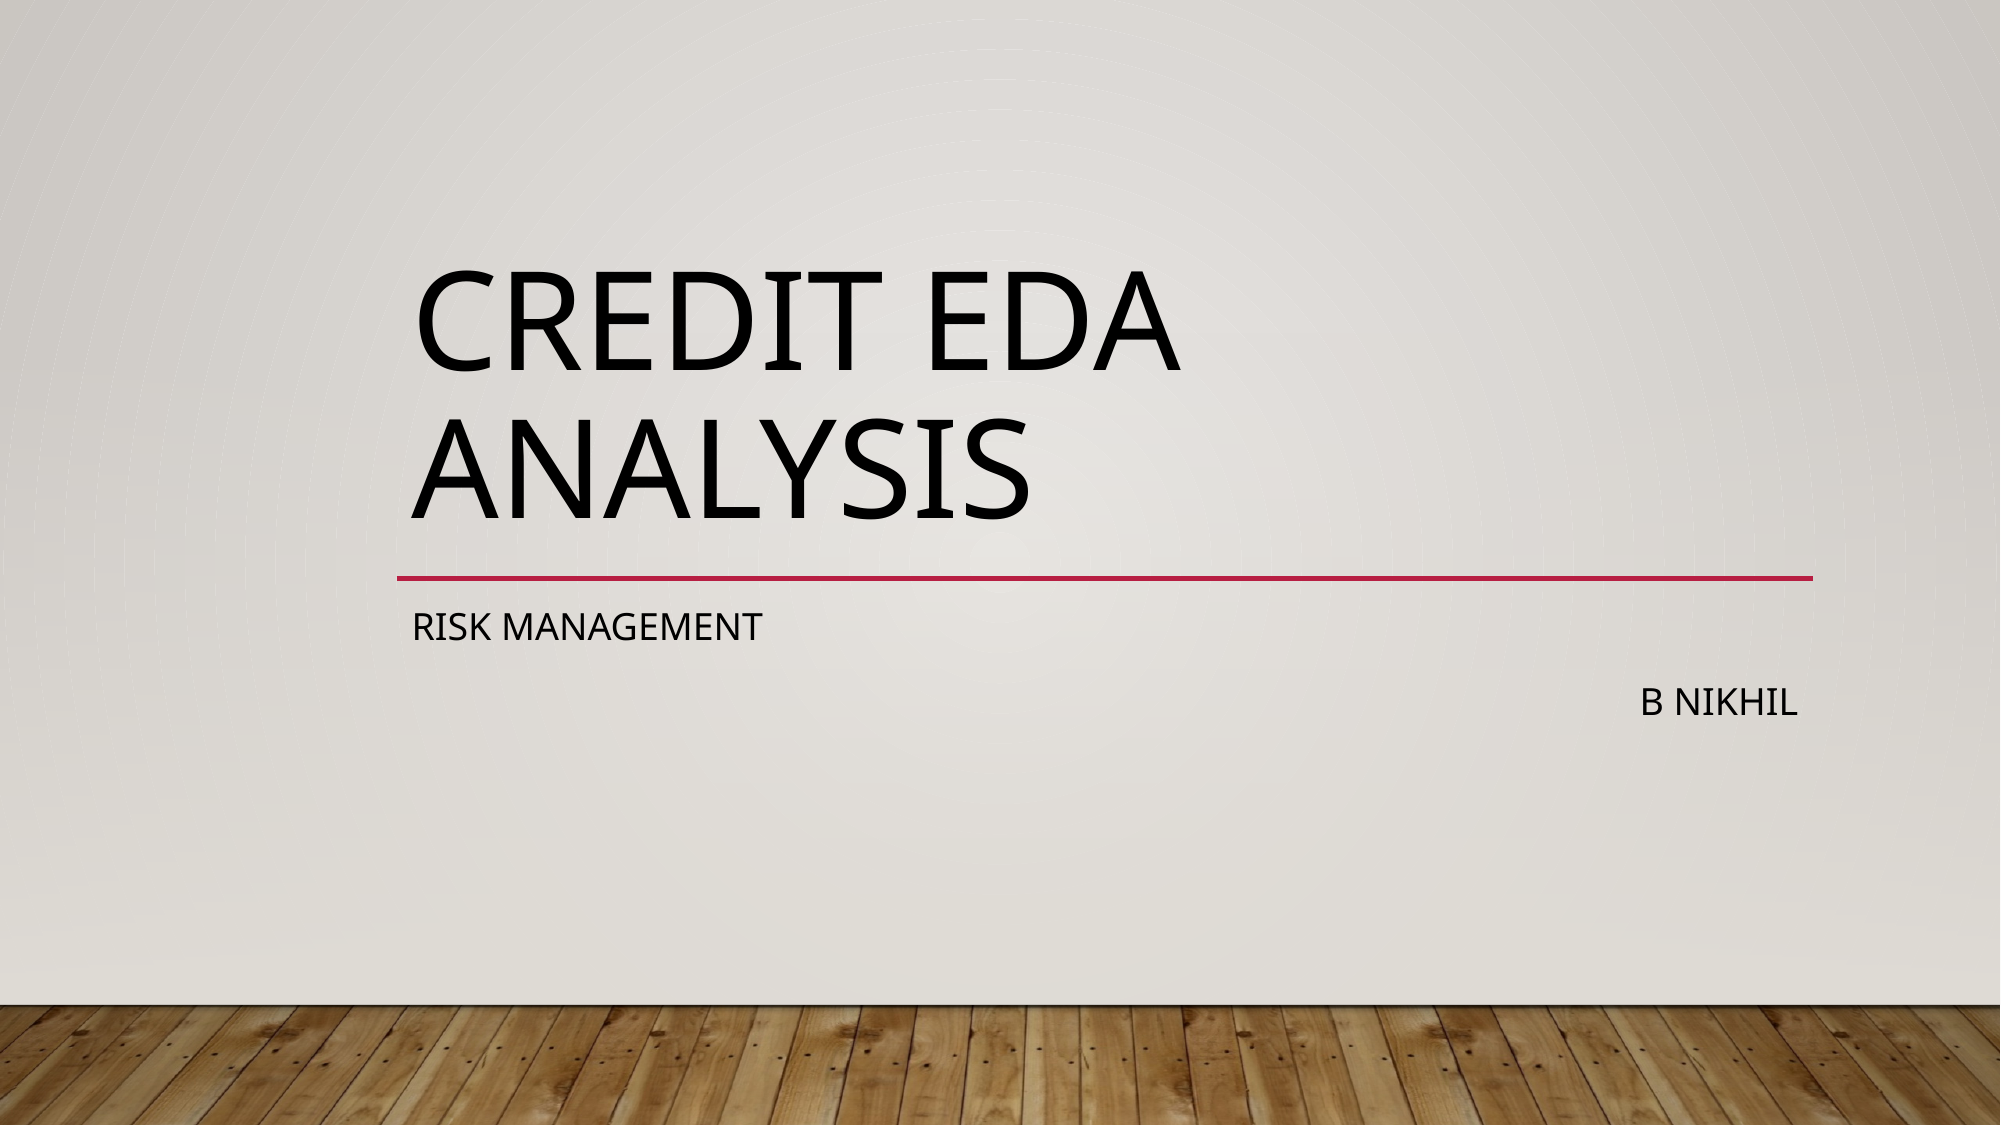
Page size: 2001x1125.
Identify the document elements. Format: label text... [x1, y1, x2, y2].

subtitle Risk management B Nikhil [396, 579, 1814, 740]
picture [0, 1005, 2000, 1125]
title Credit EDA ANALYSIS [396, 131, 1814, 549]
